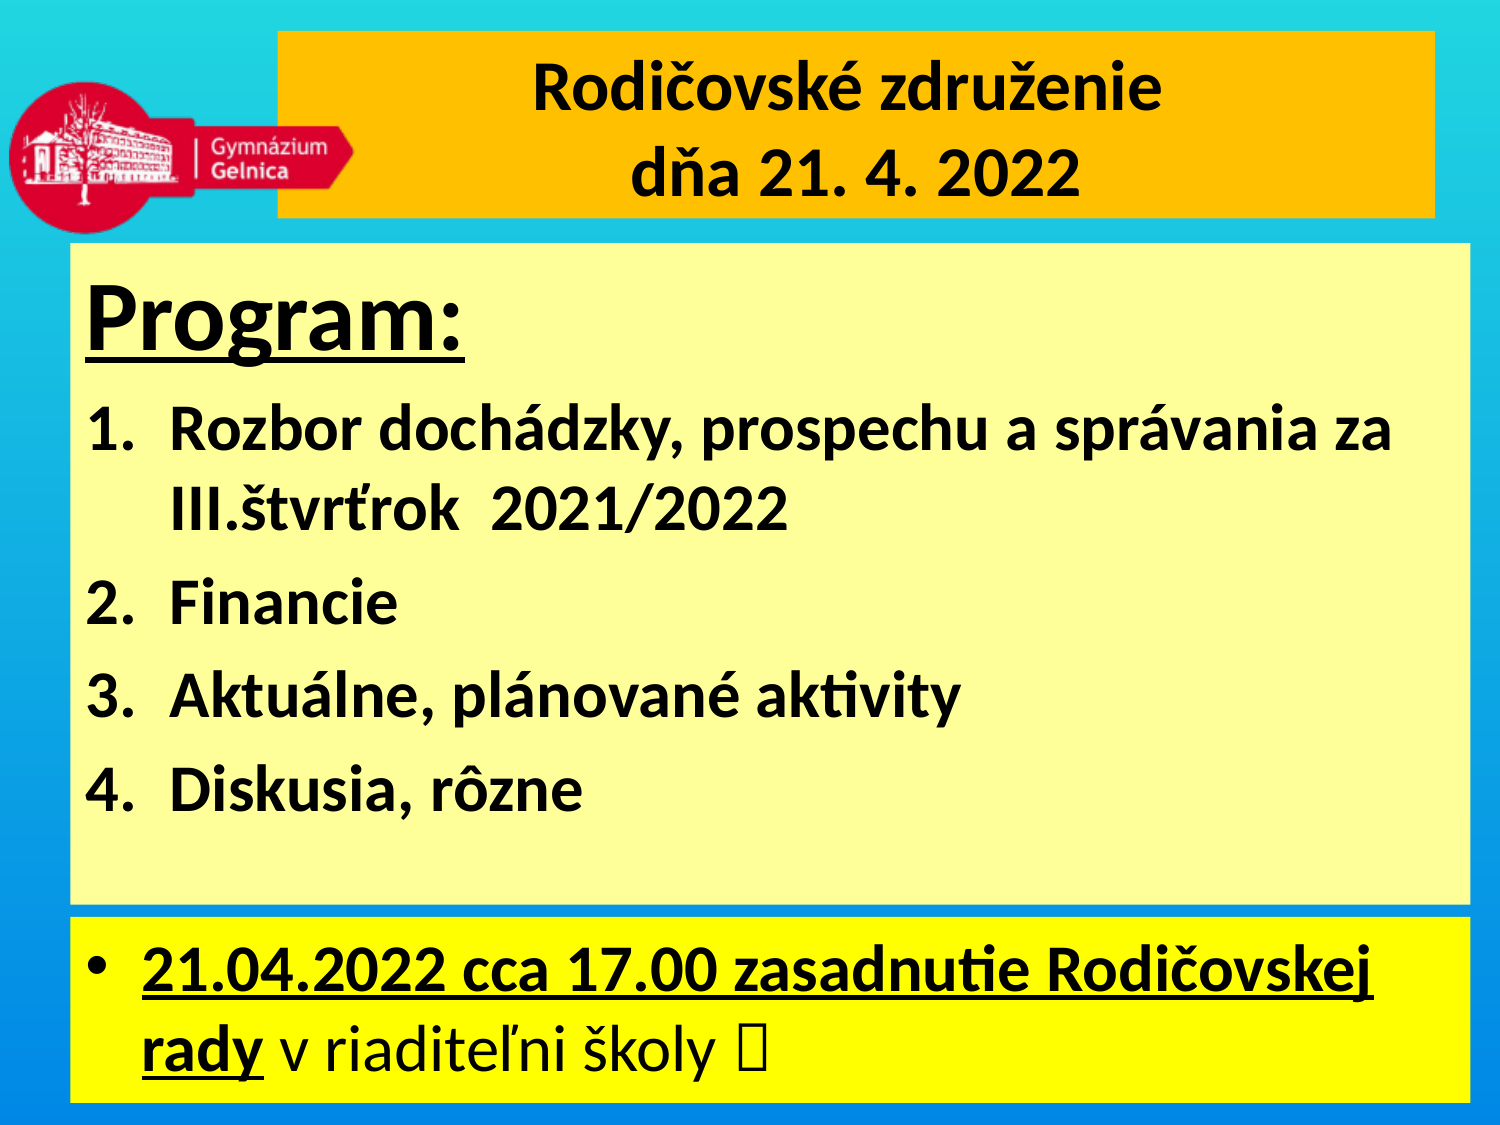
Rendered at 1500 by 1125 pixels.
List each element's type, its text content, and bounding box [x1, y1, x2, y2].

picture [0, 77, 356, 240]
title Rodičovské združenie dňa 21. 4. 2022 [277, 30, 1436, 219]
list Program: Rozbor dochádzky, prospechu a správania za III.štvrťrok 2021/2022 Financie Aktuálne, plánované aktivity Diskusia, rôzne [70, 243, 1471, 905]
text_box 21.04.2022 cca 17.00 zasadnutie Rodičovskej rady v riaditeľni školy  [70, 916, 1471, 1103]
